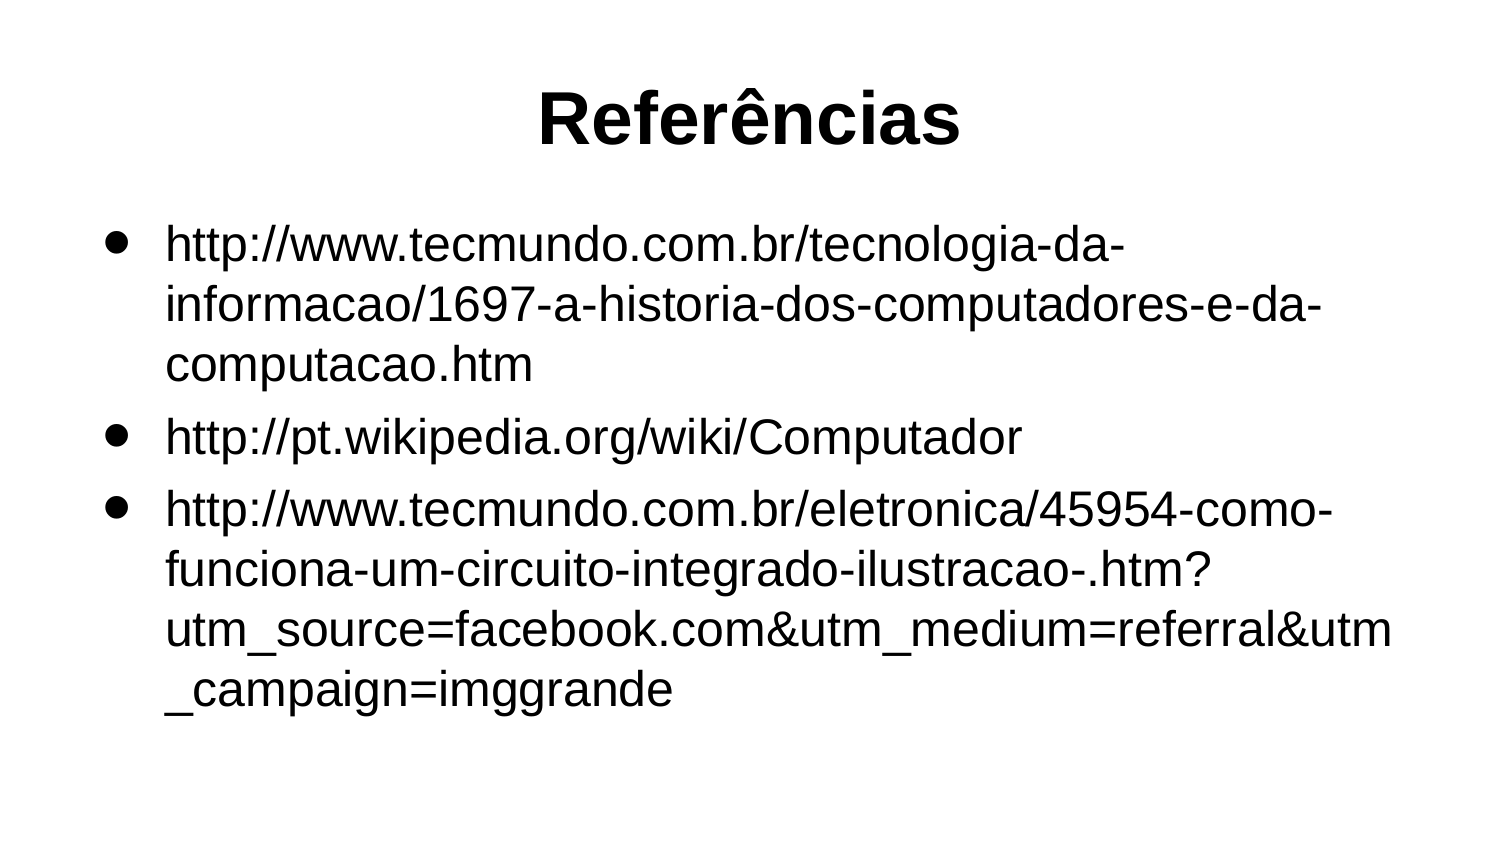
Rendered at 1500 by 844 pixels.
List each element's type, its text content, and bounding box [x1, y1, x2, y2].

list http://www.tecmundo.com.br/tecnologia-da-informacao/1697-a-historia-dos-computadores-e-da-computacao.htm http://pt.wikipedia.org/wiki/Computador http://www.tecmundo.com.br/eletronica/45954-como-funciona-um-circuito-integrado-ilustracao-.htm?utm_source=facebook.com&utm_medium=referral&utm_campaign=imggrande [75, 196, 1425, 808]
title Referências [75, 33, 1425, 175]
